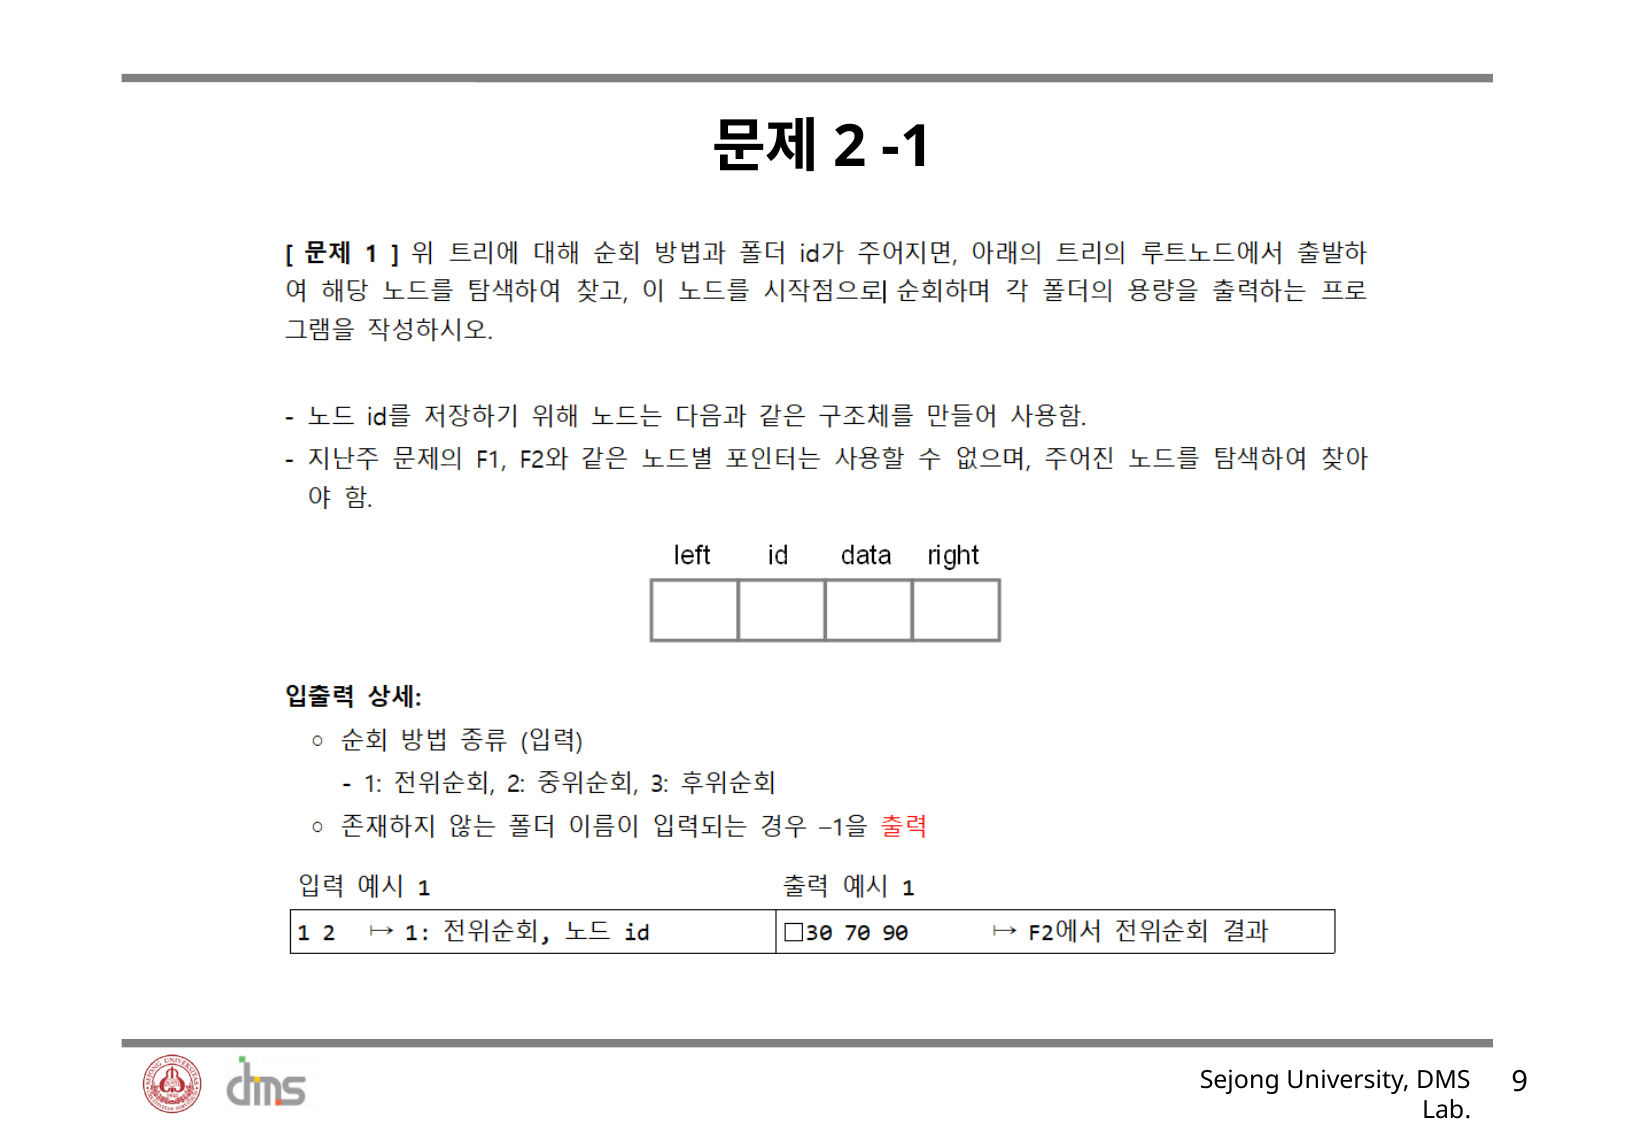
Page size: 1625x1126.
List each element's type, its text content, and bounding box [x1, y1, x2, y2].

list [266, 231, 1393, 977]
picture [226, 1054, 320, 1108]
title 문제2 -1 [94, 89, 1552, 197]
picture [142, 1054, 202, 1114]
slide_number 8 [1163, 1054, 1544, 1112]
